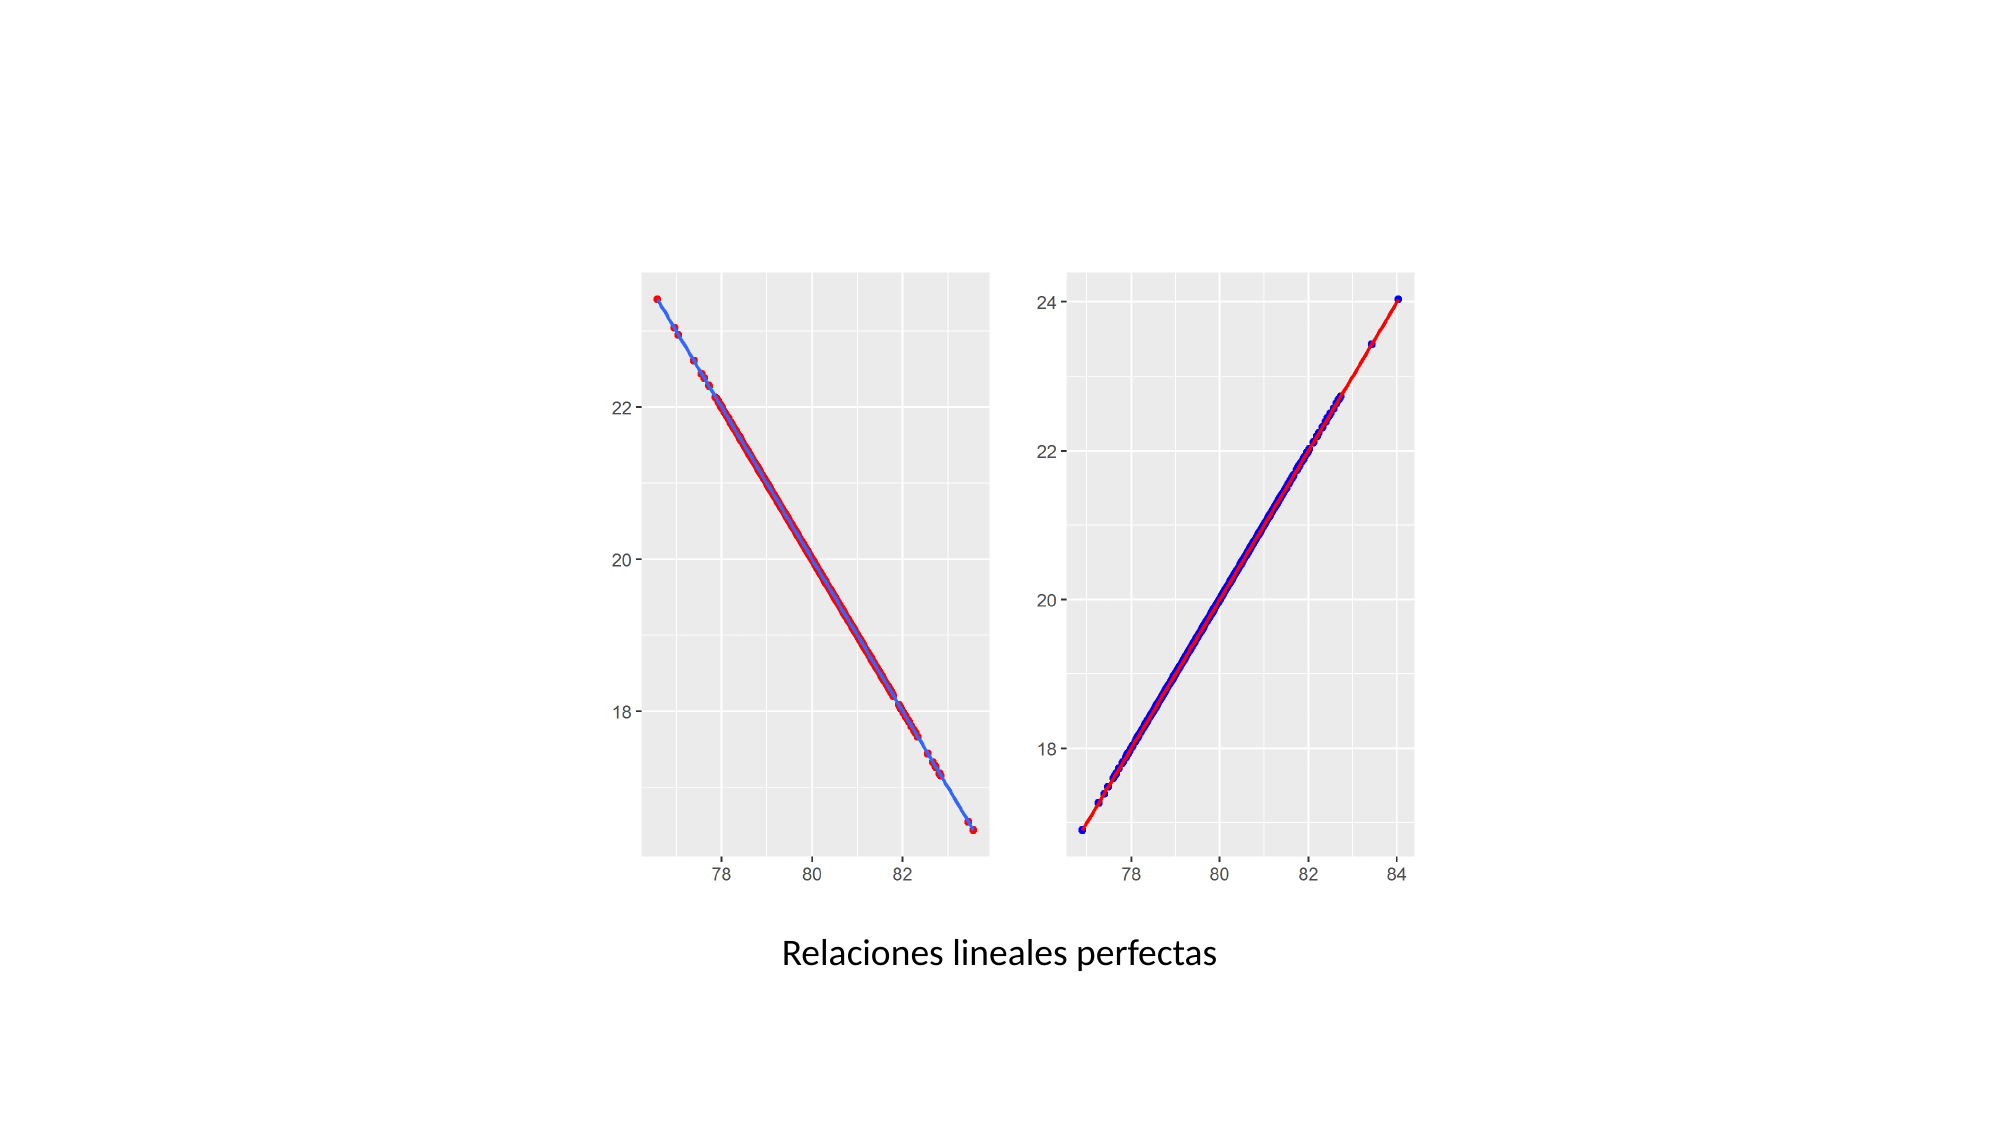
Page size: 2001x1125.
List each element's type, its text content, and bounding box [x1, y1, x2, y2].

text_box Relaciones lineales perfectas [324, 920, 1675, 1005]
picture [574, 262, 1425, 921]
